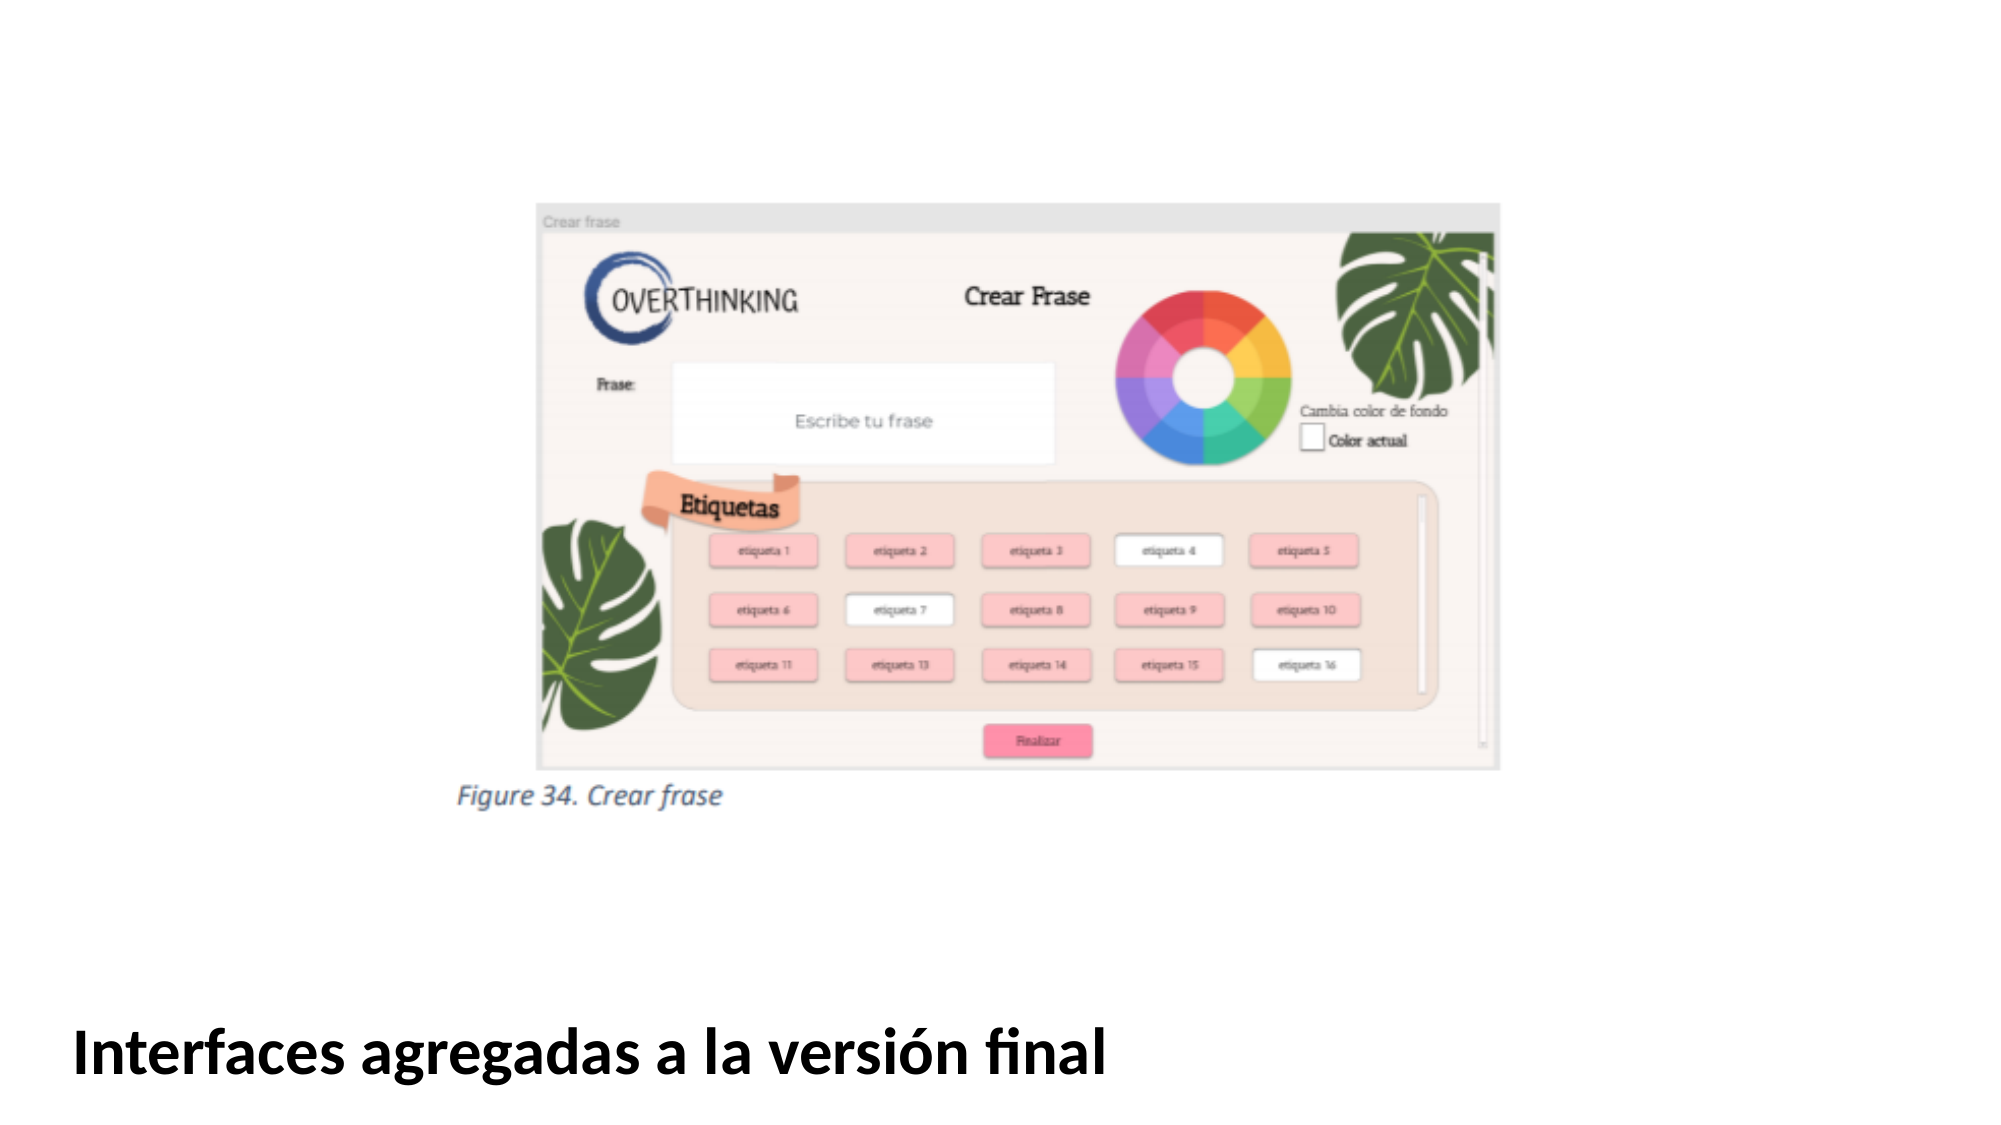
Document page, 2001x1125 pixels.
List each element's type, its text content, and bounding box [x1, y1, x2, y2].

text_box Interfaces agregadas a la versión final [57, 1000, 1124, 1095]
picture [451, 171, 1527, 840]
